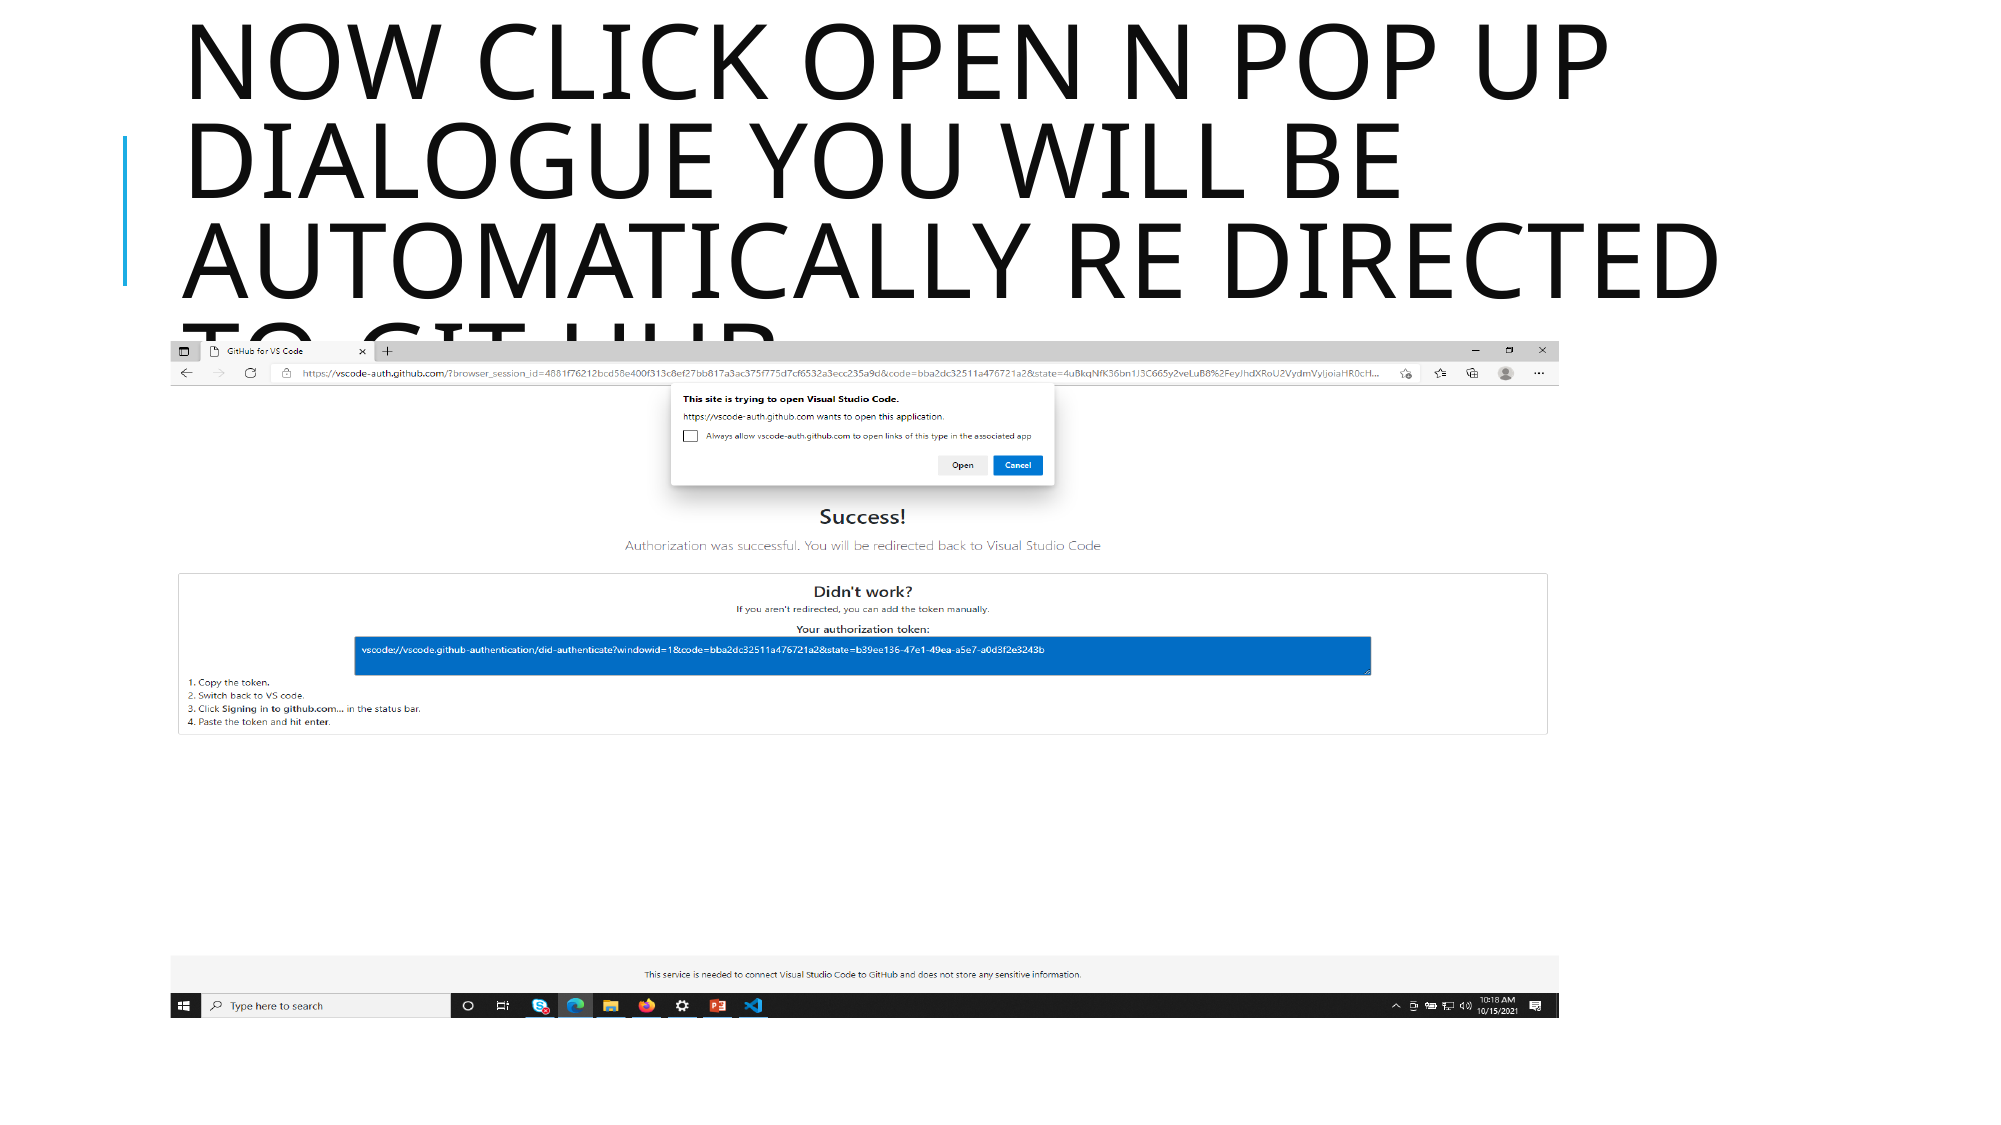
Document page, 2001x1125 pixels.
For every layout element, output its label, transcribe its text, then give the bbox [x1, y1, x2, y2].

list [170, 341, 1560, 1019]
title Now click OPEN n pop up dialogue You will be automatically re directed to git hub [168, 96, 1763, 342]
